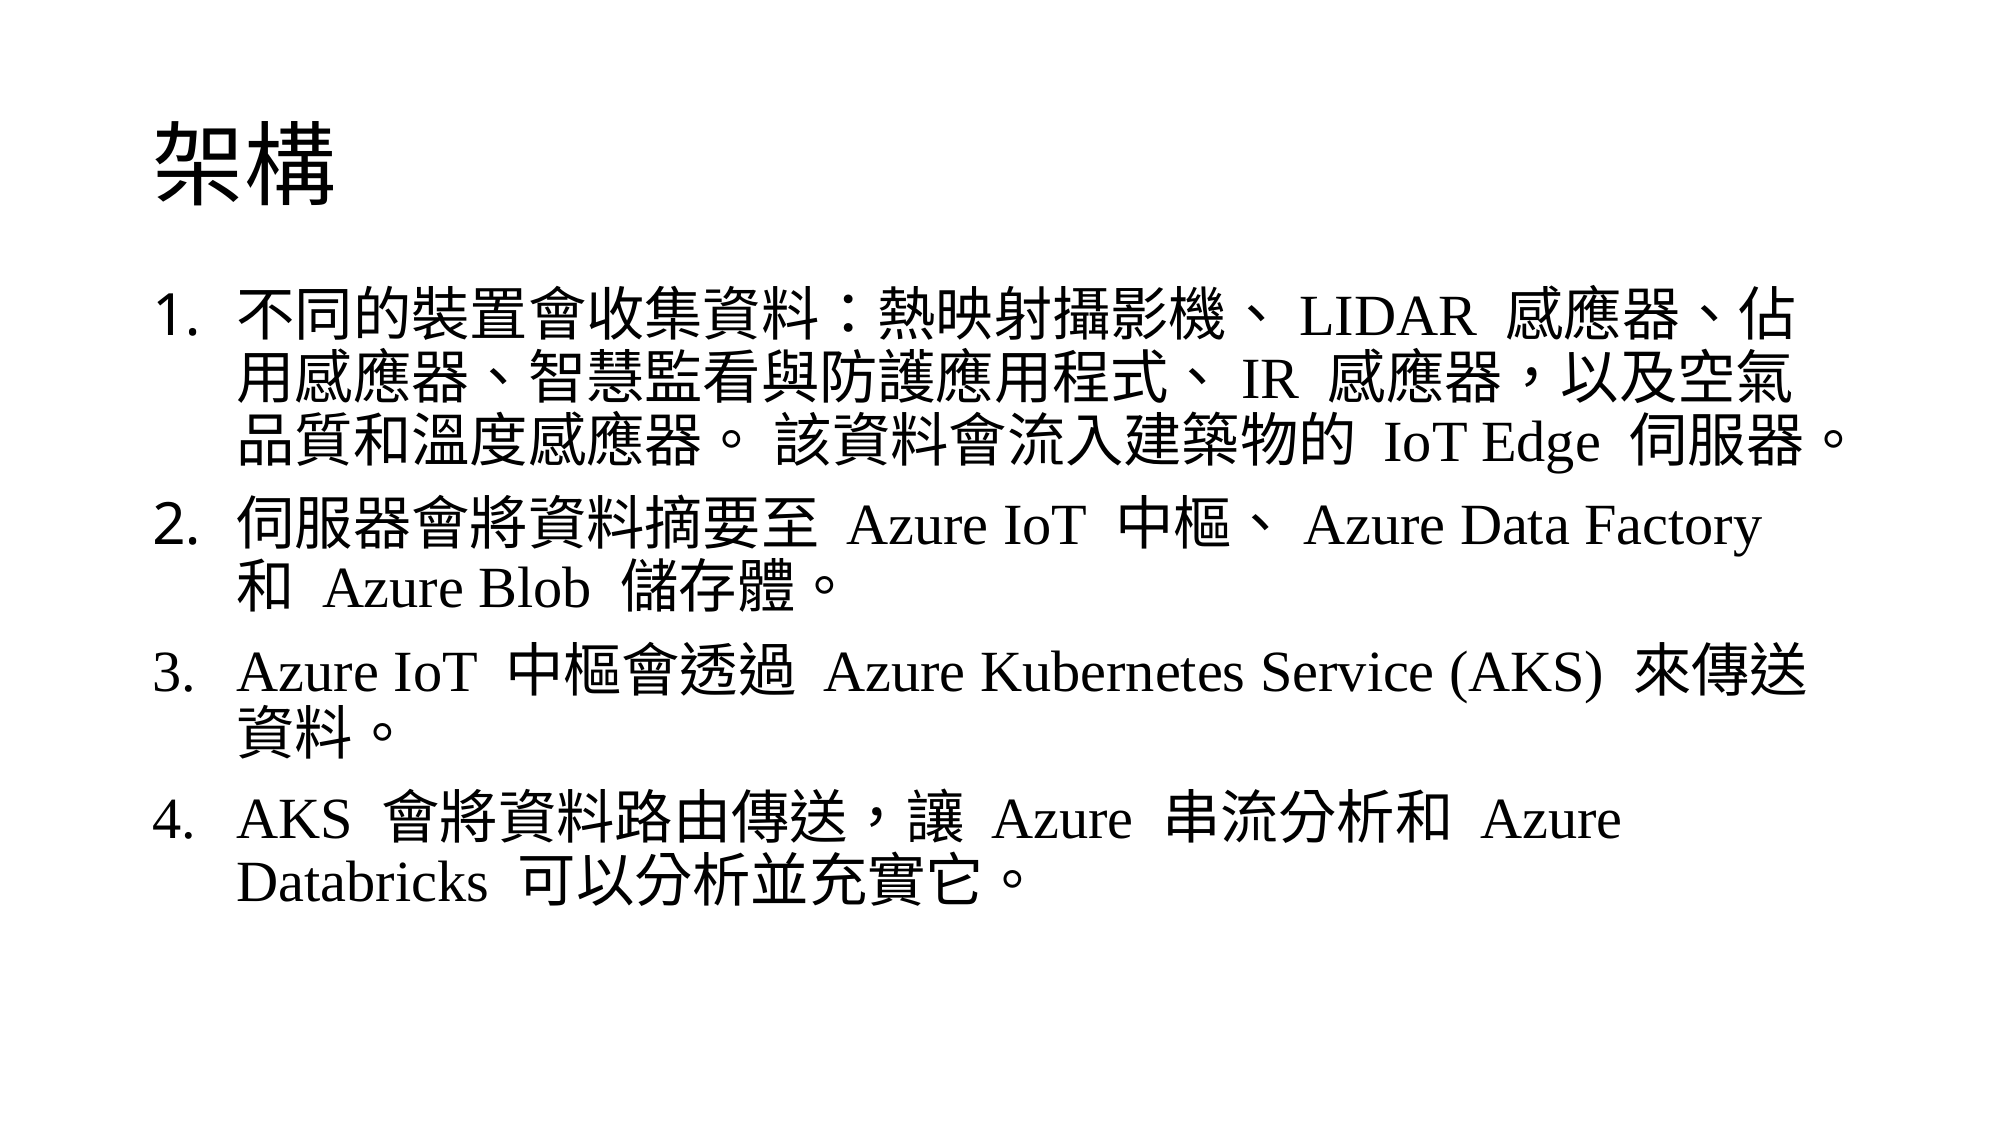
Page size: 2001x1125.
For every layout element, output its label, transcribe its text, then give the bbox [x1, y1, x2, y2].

title 架構 [137, 59, 1863, 277]
list 不同的裝置會收集資料：熱映射攝影機、LIDAR 感應器、佔用感應器、智慧監看與防護應用程式、IR 感應器，以及空氣品質和溫度感應器。 該資料會流入建築物的 IoT Edge 伺服器。 伺服器會將資料摘要至 Azure IoT 中樞、Azure Data Factory 和 Azure Blob 儲存體。 Azure IoT 中樞會透過 Azure Kubernetes Service (AKS) 來傳送資料。 AKS 會將資料路由傳送，讓 Azure 串流分析和 Azure Databricks 可以分析並充實它。 [137, 277, 1863, 1014]
